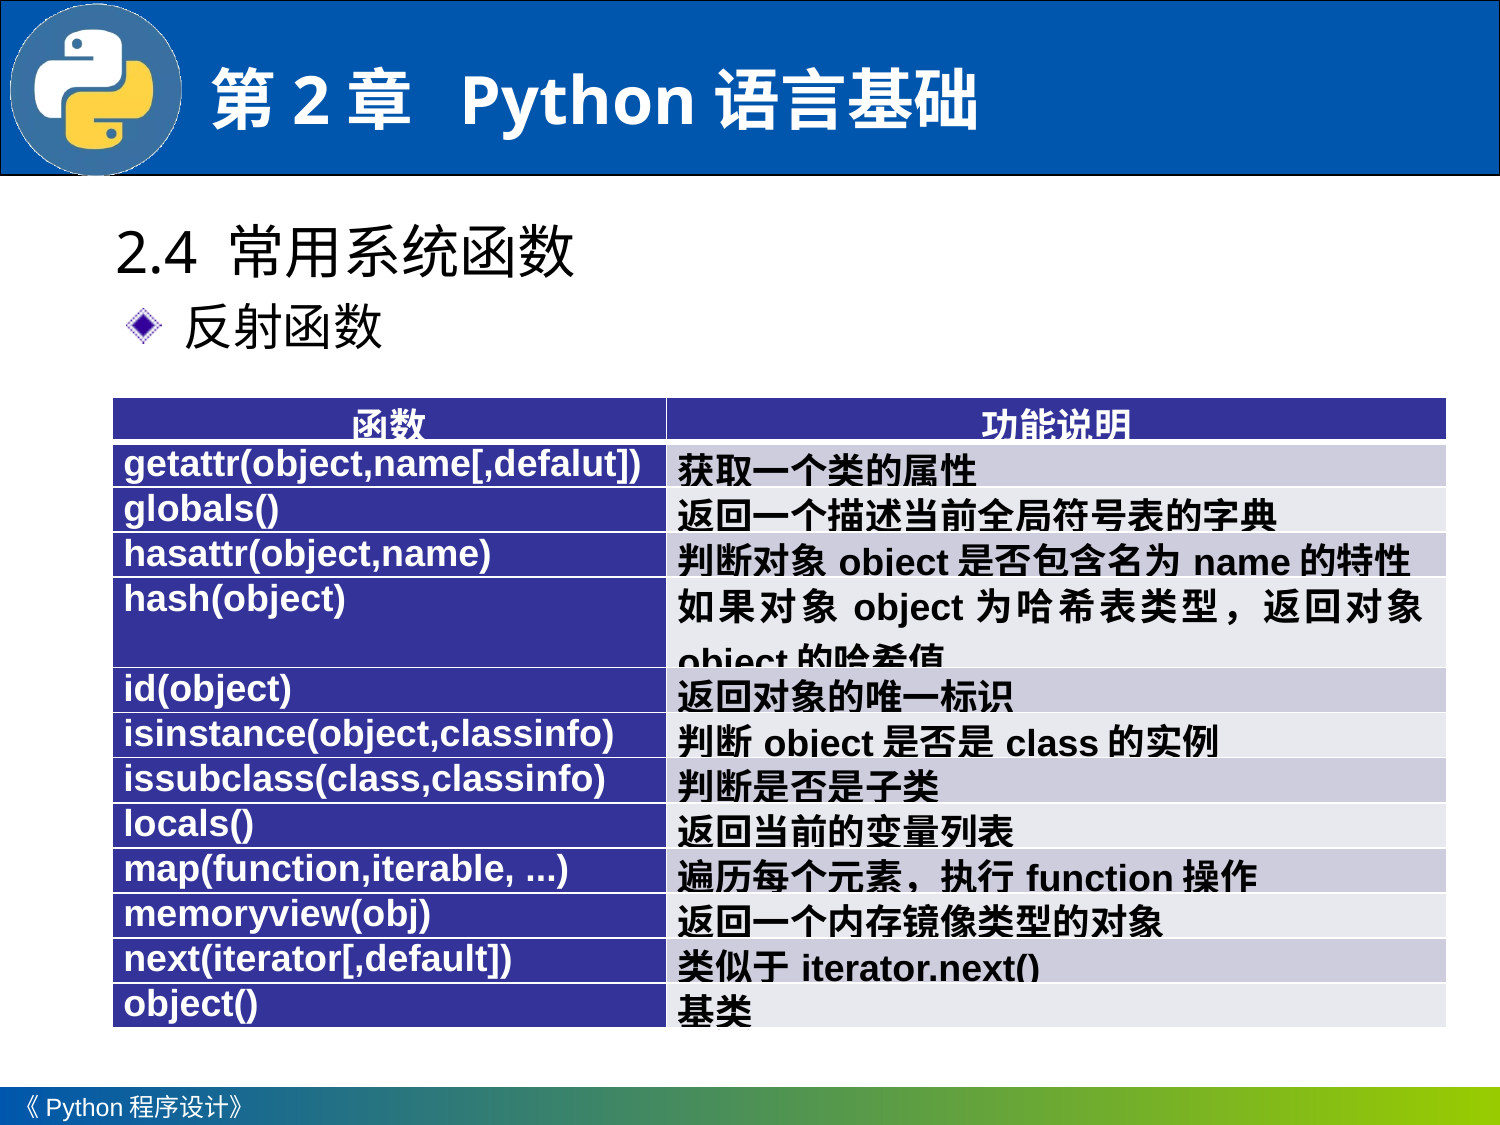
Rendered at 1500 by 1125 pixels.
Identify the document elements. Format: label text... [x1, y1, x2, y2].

table_cell map(function,iterable, ...) [113, 849, 666, 892]
picture [5, 0, 184, 178]
table_cell 遍历每个元素，执行function操作 [667, 849, 1446, 892]
table_cell object() [113, 984, 666, 1027]
table_cell next(iterator[,default]) [113, 939, 666, 982]
table_cell id(object) [113, 668, 666, 712]
table_cell 如果对象object为哈希表类型，返回对象object的哈希值 [667, 578, 1446, 667]
table_header 功能说明 [667, 398, 1446, 439]
text_box 反射函数 [112, 267, 656, 364]
table_cell hash(object) [113, 578, 666, 667]
table_cell 返回一个内存镜像类型的对象 [667, 894, 1446, 937]
table_cell isinstance(object,classinfo) [113, 713, 666, 757]
table_cell getattr(object,name[,defalut]) [113, 445, 666, 486]
table_cell 获取一个类的属性 [667, 445, 1446, 486]
table_cell globals() [113, 488, 666, 531]
table_cell 判断是否是子类 [667, 758, 1446, 802]
table_cell 判断对象object是否包含名为name的特性 [667, 533, 1446, 576]
table_cell issubclass(class,classinfo) [113, 758, 666, 802]
text_box 2.4 常用系统函数 [100, 208, 691, 303]
table_cell 基类 [667, 984, 1446, 1027]
table_cell hasattr(object,name) [113, 533, 666, 576]
table_cell 类似于iterator.next() [667, 939, 1446, 982]
table_cell 返回一个描述当前全局符号表的字典 [667, 488, 1446, 531]
table_cell memoryview(obj) [113, 894, 666, 937]
table_cell 判断object是否是class的实例 [667, 713, 1446, 757]
picture [126, 308, 162, 344]
table_cell 返回对象的唯一标识 [667, 668, 1446, 712]
table_cell locals() [113, 804, 666, 847]
table_header 函数 [113, 398, 666, 439]
table_cell 返回当前的变量列表 [667, 804, 1446, 847]
